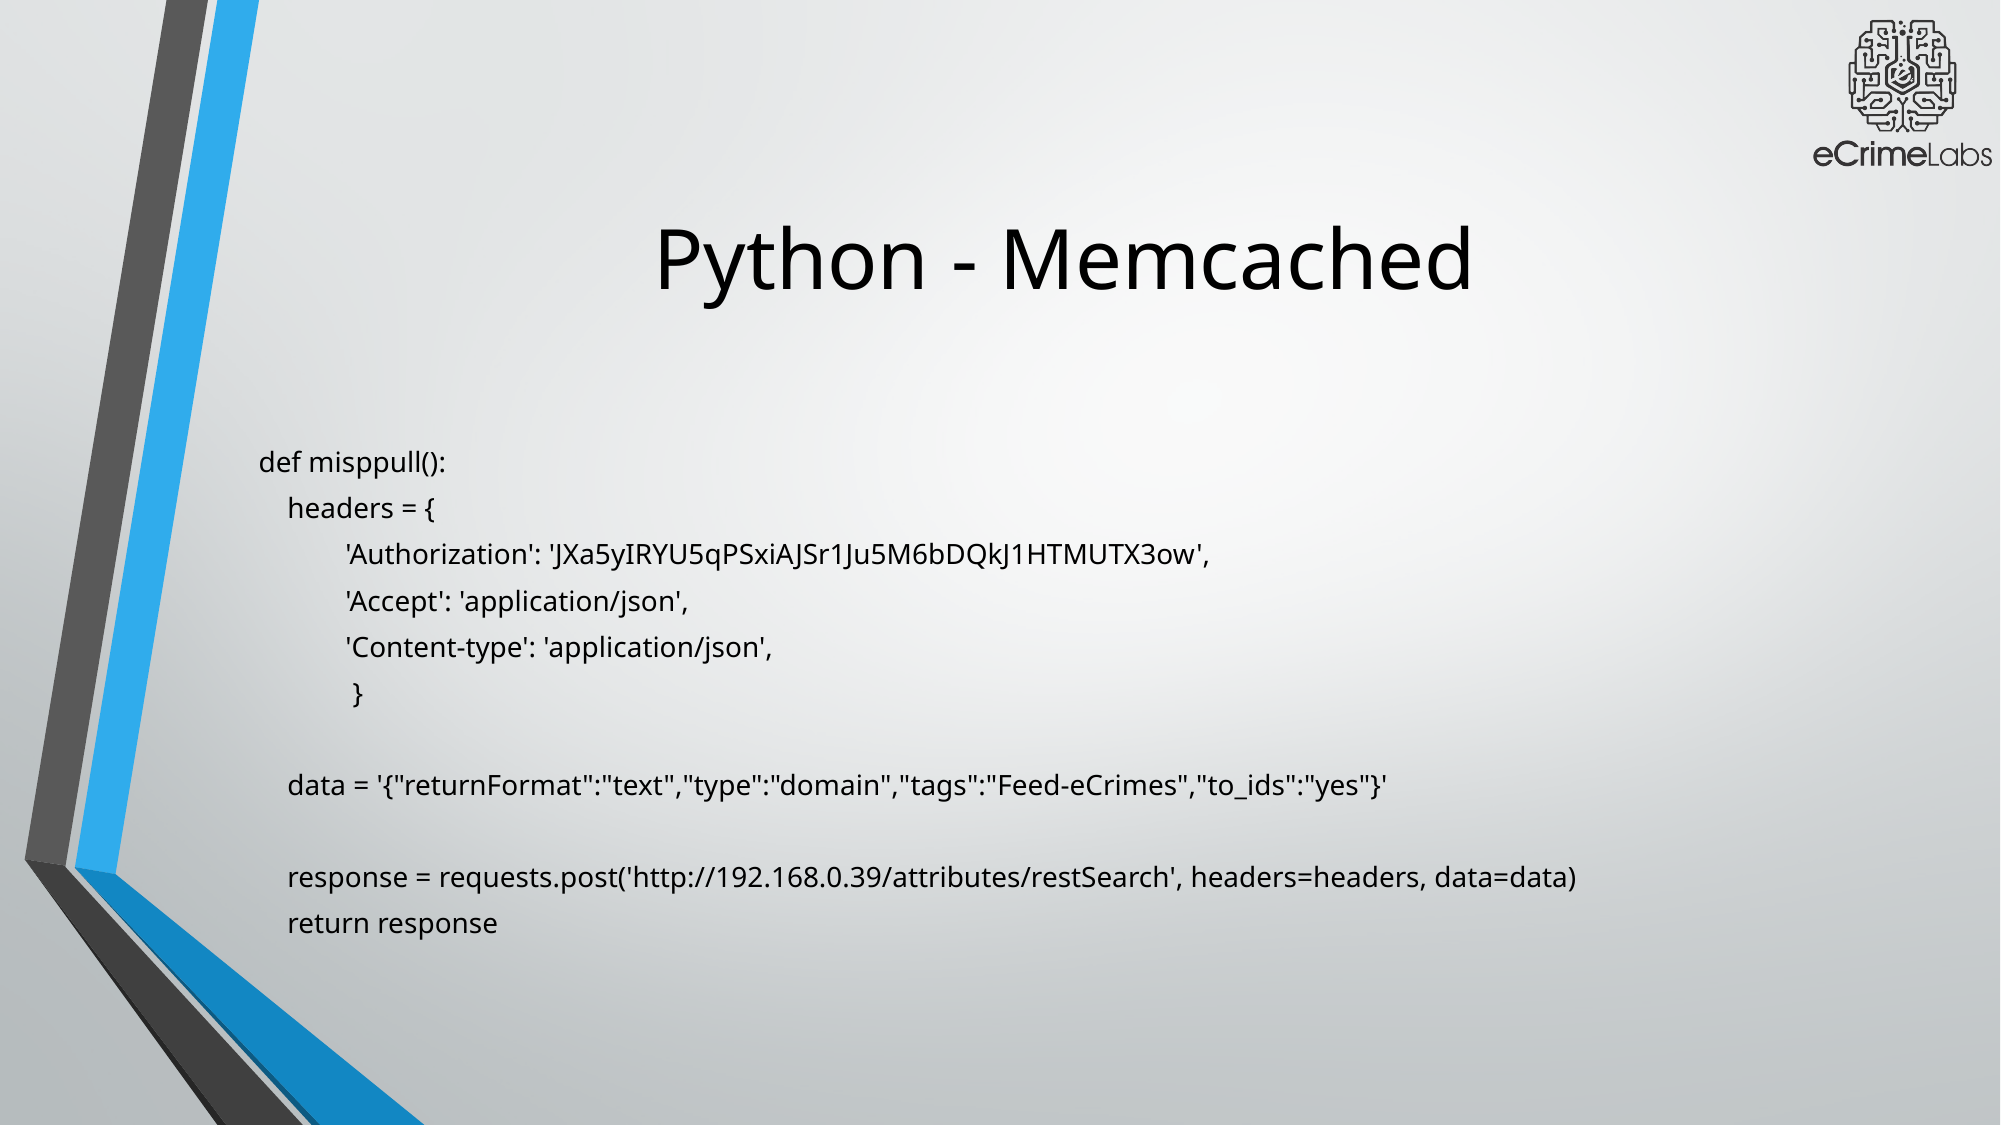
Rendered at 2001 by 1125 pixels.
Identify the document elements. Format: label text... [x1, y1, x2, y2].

list def misppull(): headers = { 'Authorization': 'JXa5yIRYU5qPSxiAJSr1Ju5M6bDQkJ1HTMUTX3ow', 'Accept': 'application/json', 'Content-type': 'application/json', } data = '{"returnFormat":"text","type":"domain","tags":"Feed-eCrimes","to_ids":"yes"}' response = requests.post('http://192.168.0.39/attributes/restSearch', headers=headers, data=data) return response [243, 437, 1887, 950]
title Python - Memcached [243, 112, 1887, 400]
picture [1802, 0, 2000, 198]
